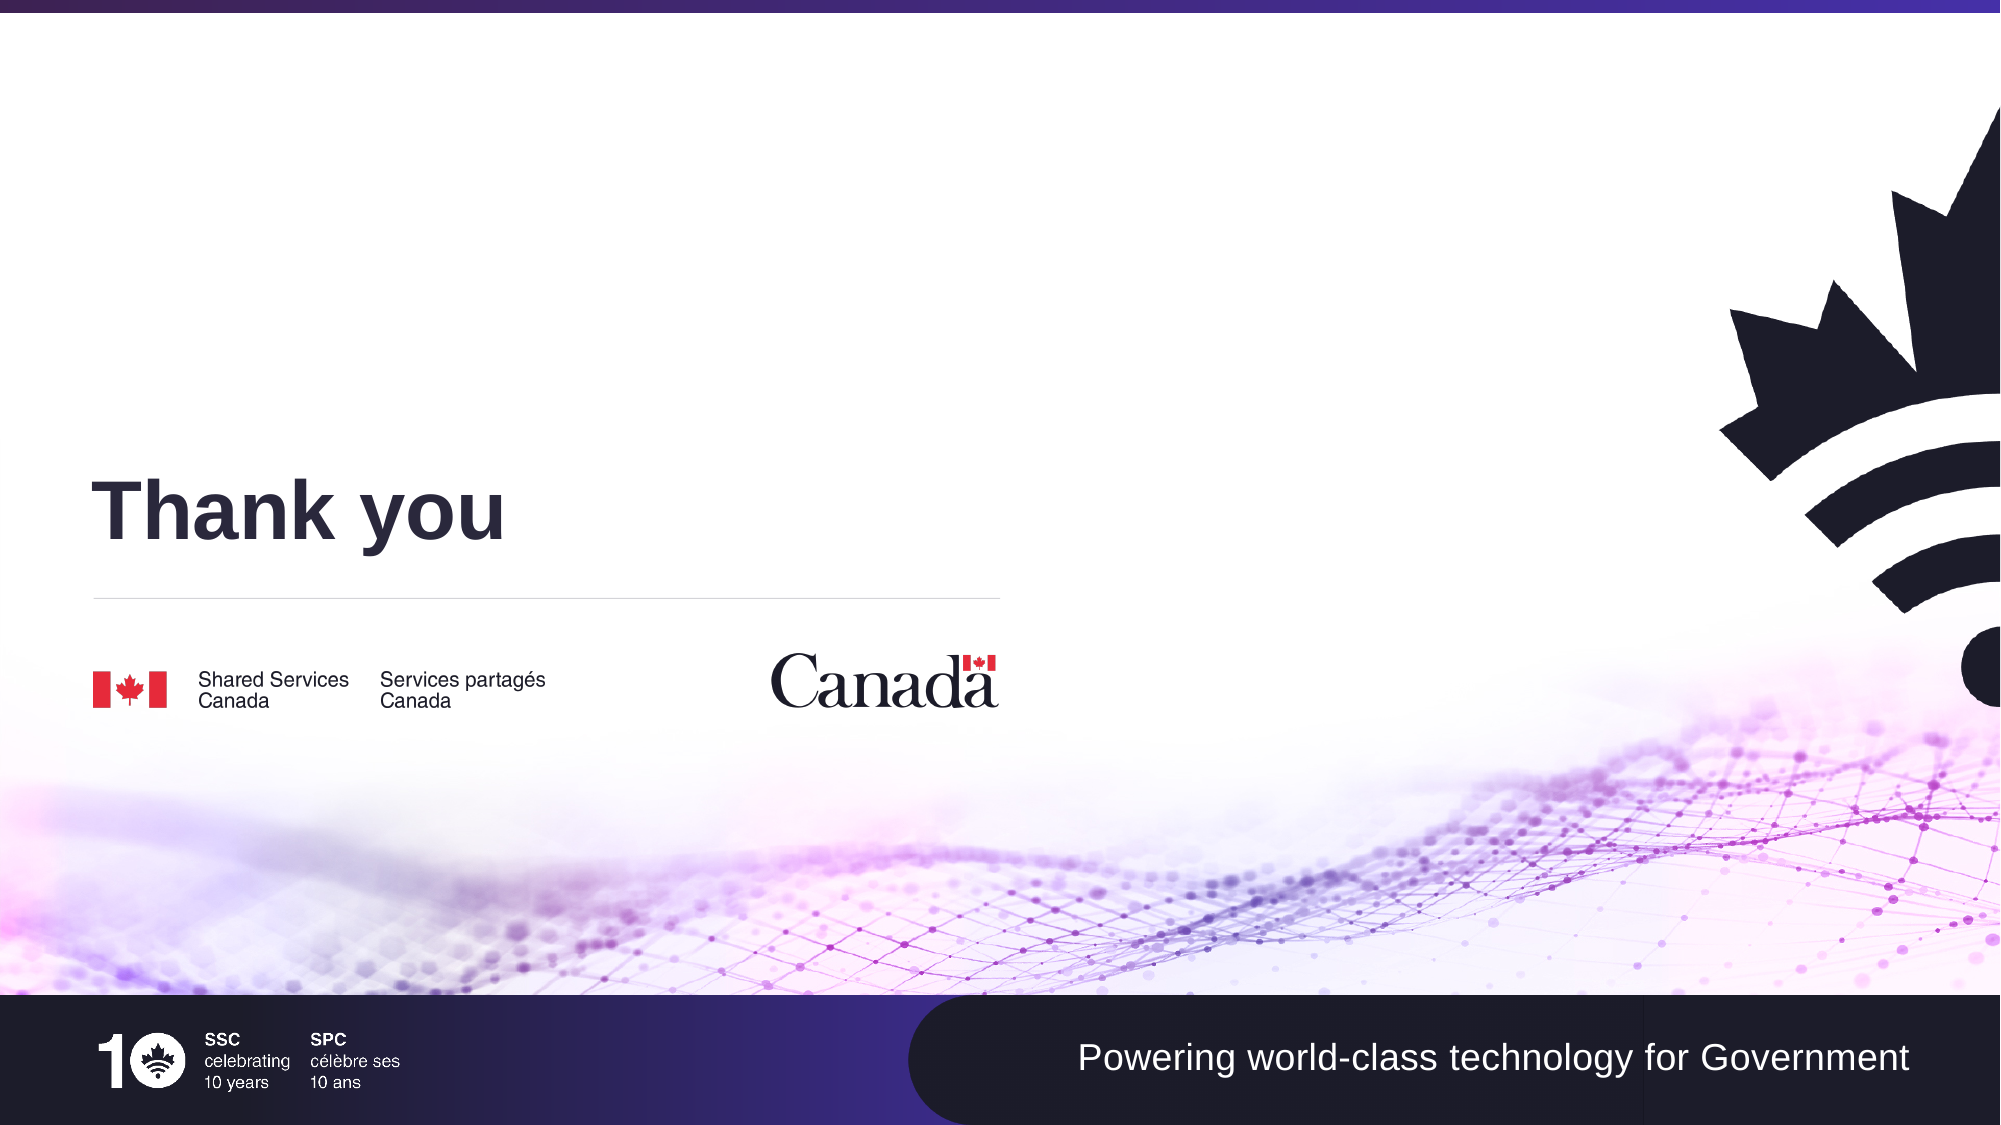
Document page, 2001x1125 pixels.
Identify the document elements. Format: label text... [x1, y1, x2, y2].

picture [0, 0, 2001, 1125]
title Thank you [91, 347, 1000, 587]
